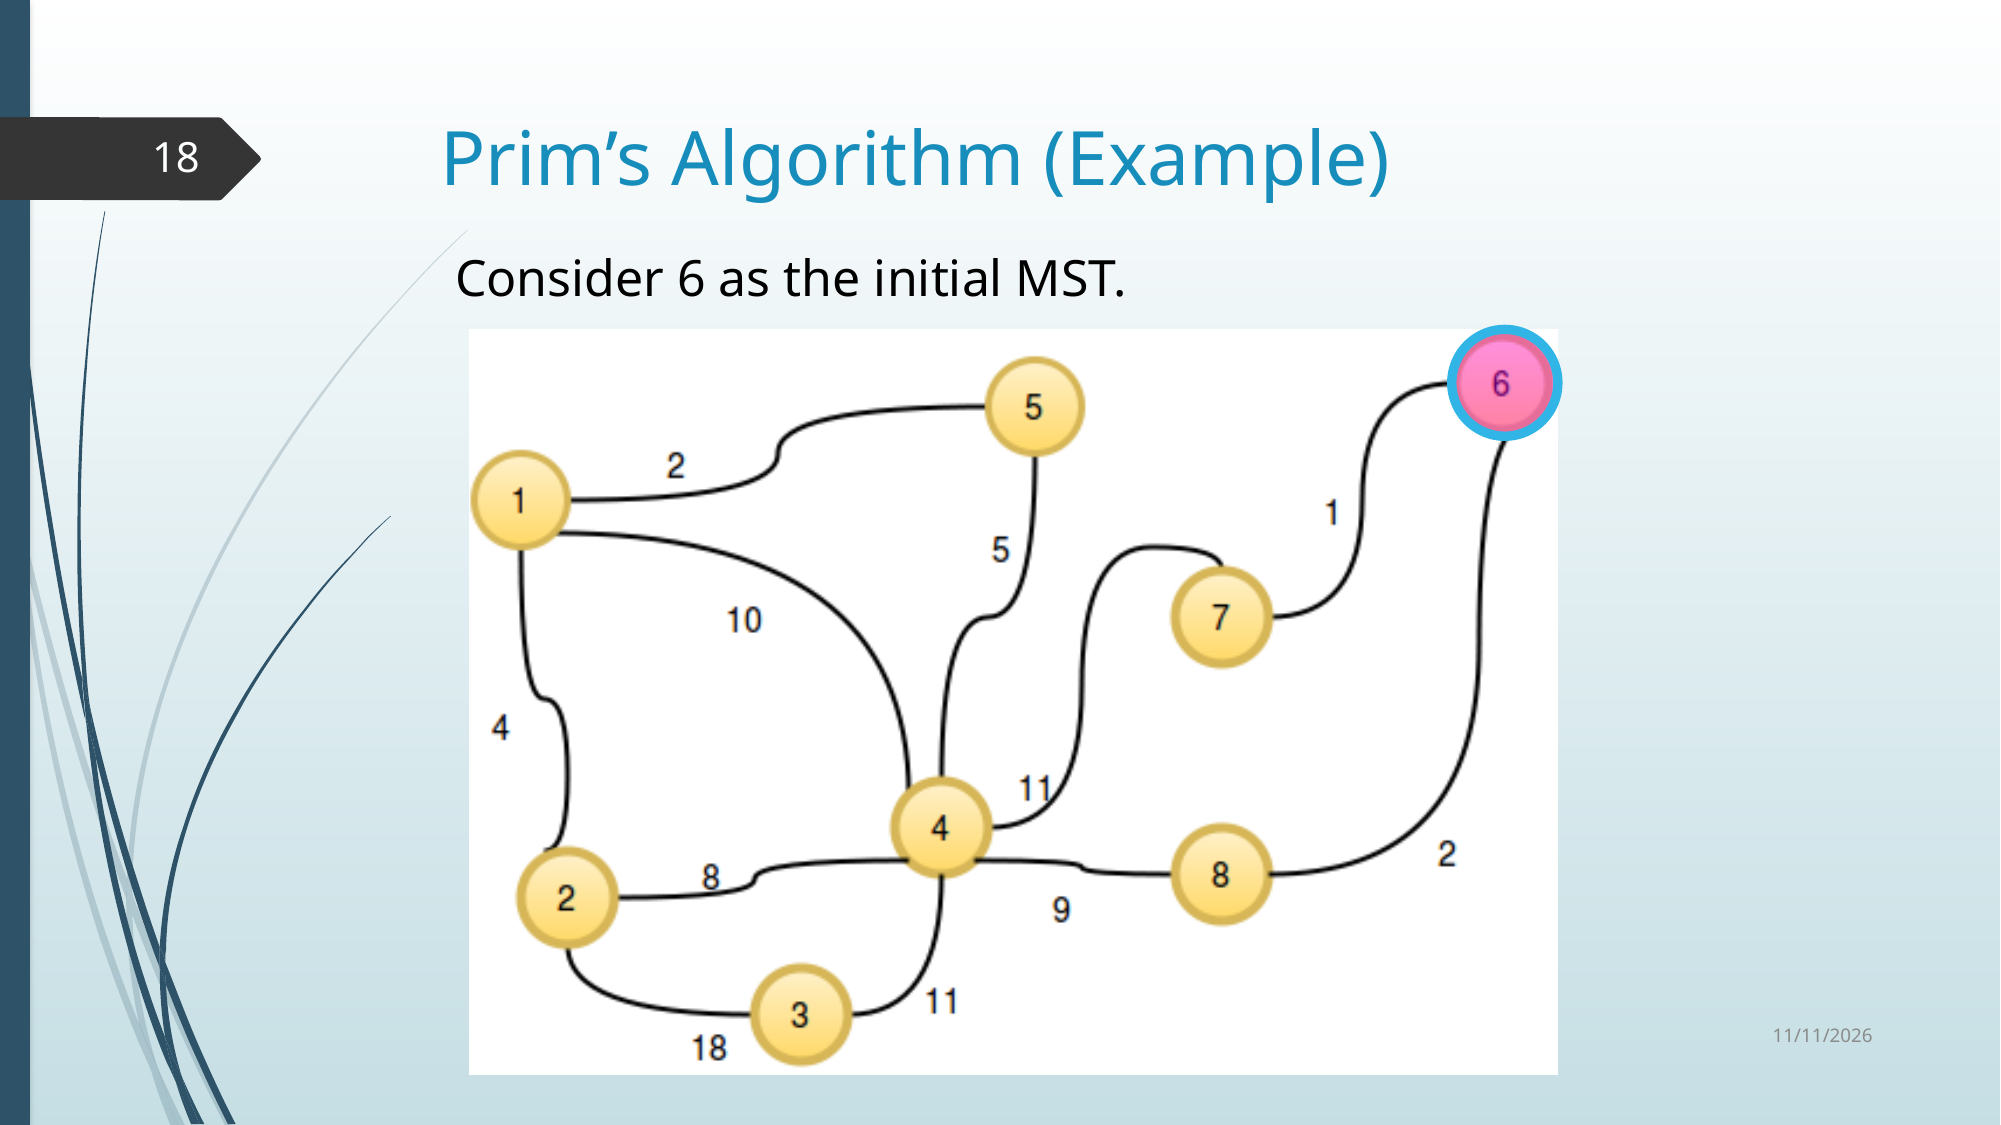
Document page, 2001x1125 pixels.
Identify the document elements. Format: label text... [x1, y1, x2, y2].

title Prim’s Algorithm (Example) [425, 102, 1888, 240]
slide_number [1699, 1005, 1888, 1067]
picture [469, 329, 1559, 1075]
text_box Consider 6 as the initial MST. [440, 239, 1143, 314]
slide_number 18 [87, 129, 216, 190]
